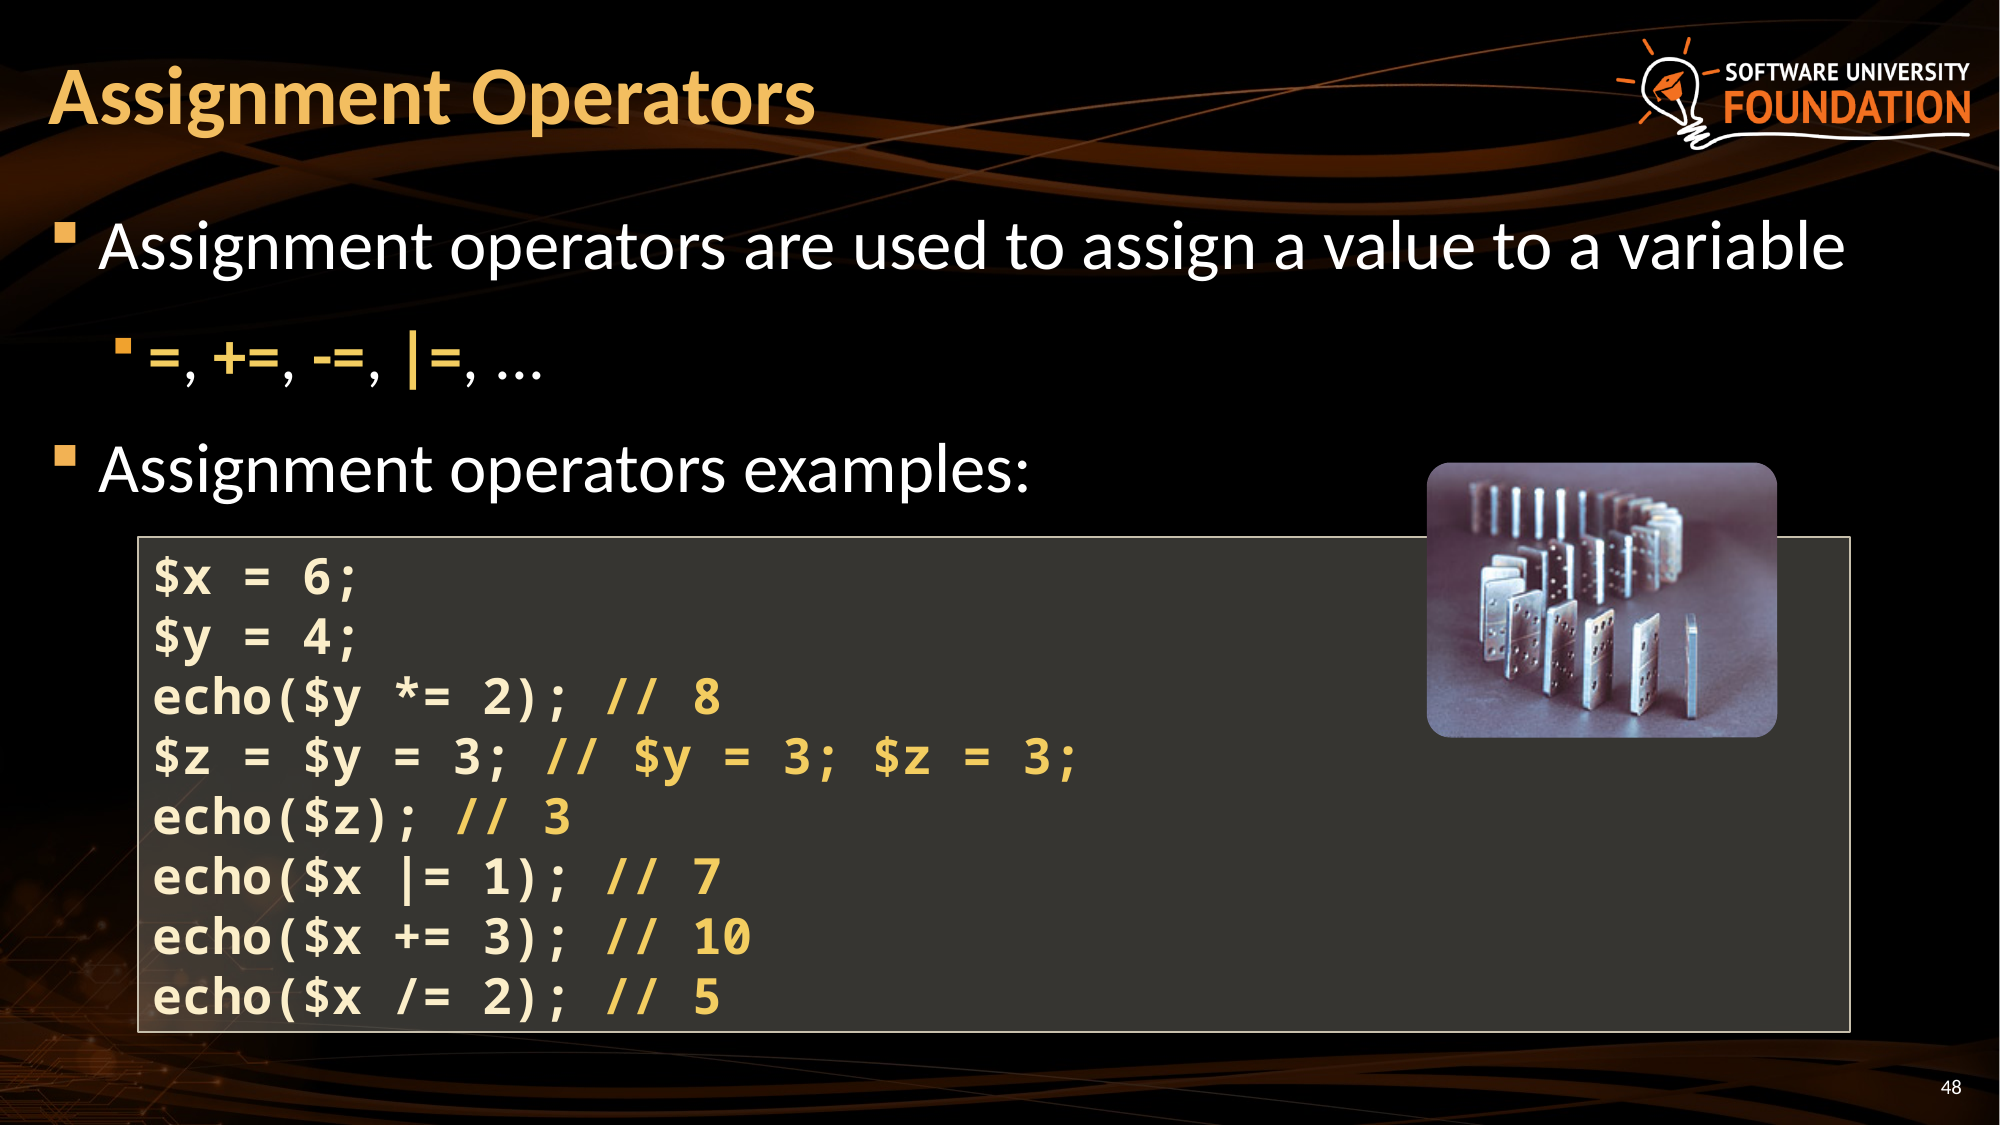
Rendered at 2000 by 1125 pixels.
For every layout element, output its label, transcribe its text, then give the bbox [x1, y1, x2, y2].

title Assignment Operators [30, 6, 1602, 189]
picture [0, 0, 2000, 1125]
text_box $x = 6; $y = 4; echo($y *= 2); // 8 $z = $y = 3; // $y = 3; $z = 3; echo($z); // 3 echo($x |= 1); // 7 echo($x += 3); // 10 echo($x /= 2); // 5 [138, 537, 1850, 1033]
list Assignment operators are used to assign a value to a variable =, +=, -=, |=, ... Assignment operators examples: [31, 188, 1968, 1103]
